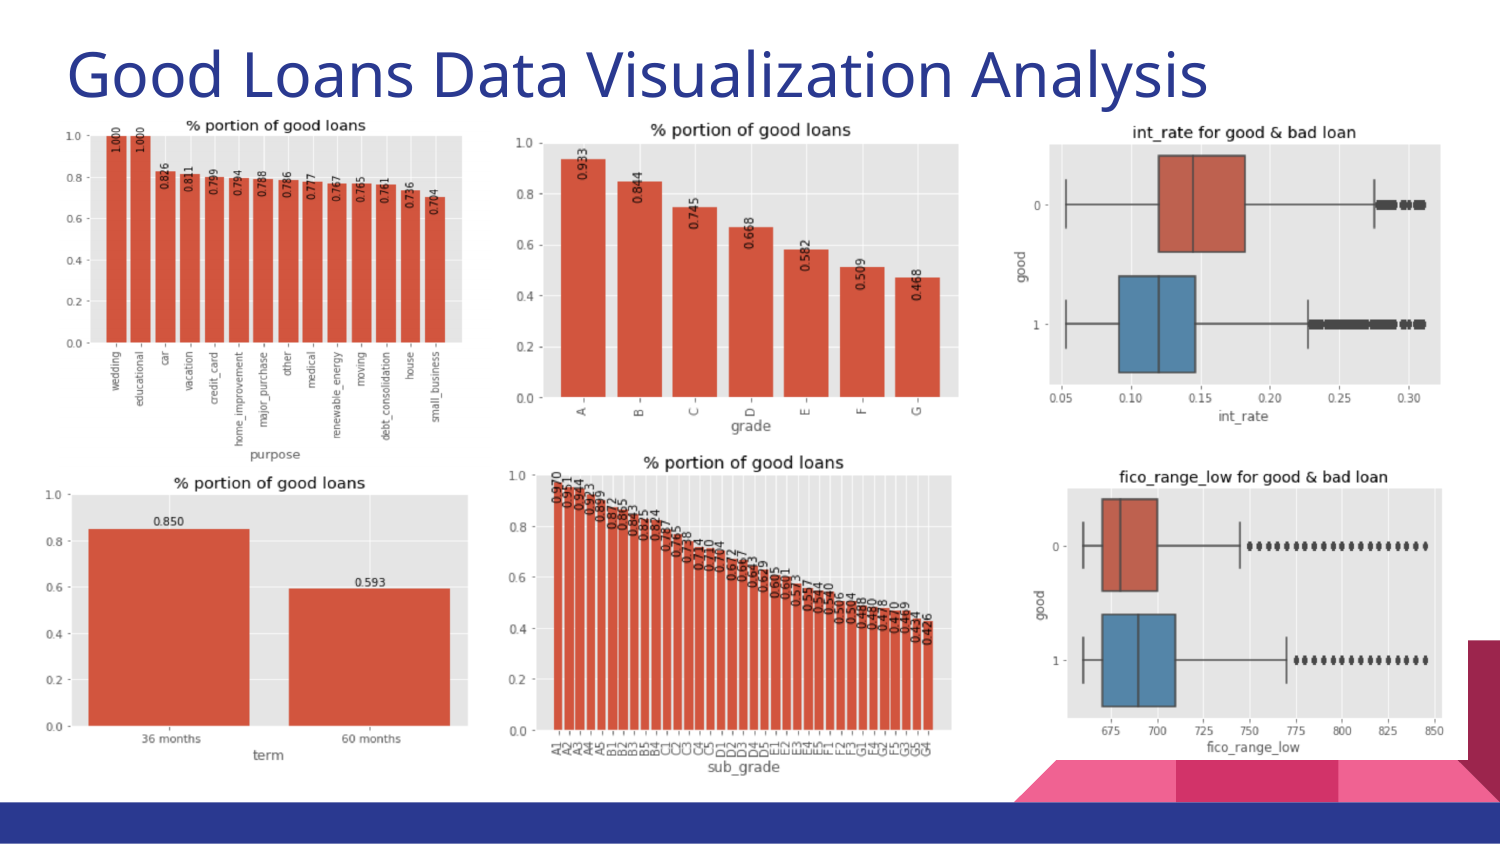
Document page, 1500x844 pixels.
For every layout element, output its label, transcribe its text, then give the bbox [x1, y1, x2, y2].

picture [59, 112, 492, 468]
title Good Loans Data Visualization Analysis [51, 20, 1449, 120]
picture [38, 469, 483, 768]
picture [1006, 119, 1458, 433]
picture [1028, 461, 1468, 760]
picture [501, 112, 978, 787]
